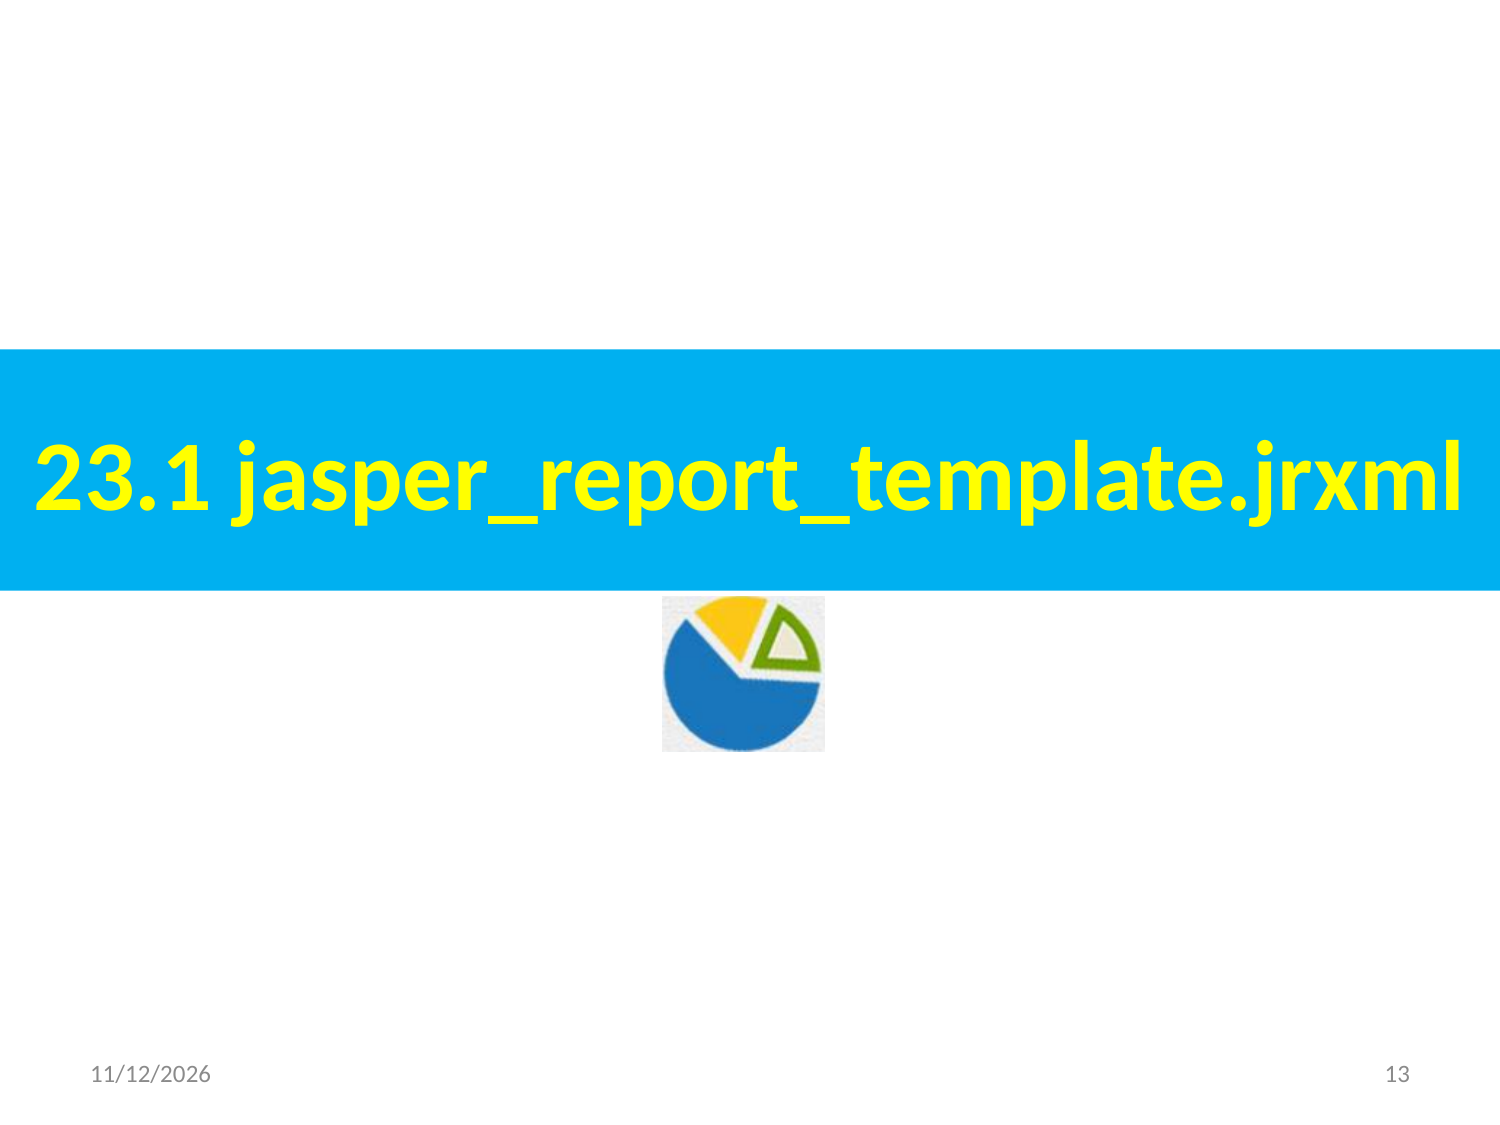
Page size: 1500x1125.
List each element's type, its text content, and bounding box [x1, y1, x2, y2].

picture [662, 595, 826, 752]
title 23.1 jasper_report_template.jrxml [0, 349, 1500, 591]
slide_number 13 [1074, 1042, 1425, 1103]
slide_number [75, 1042, 425, 1103]
